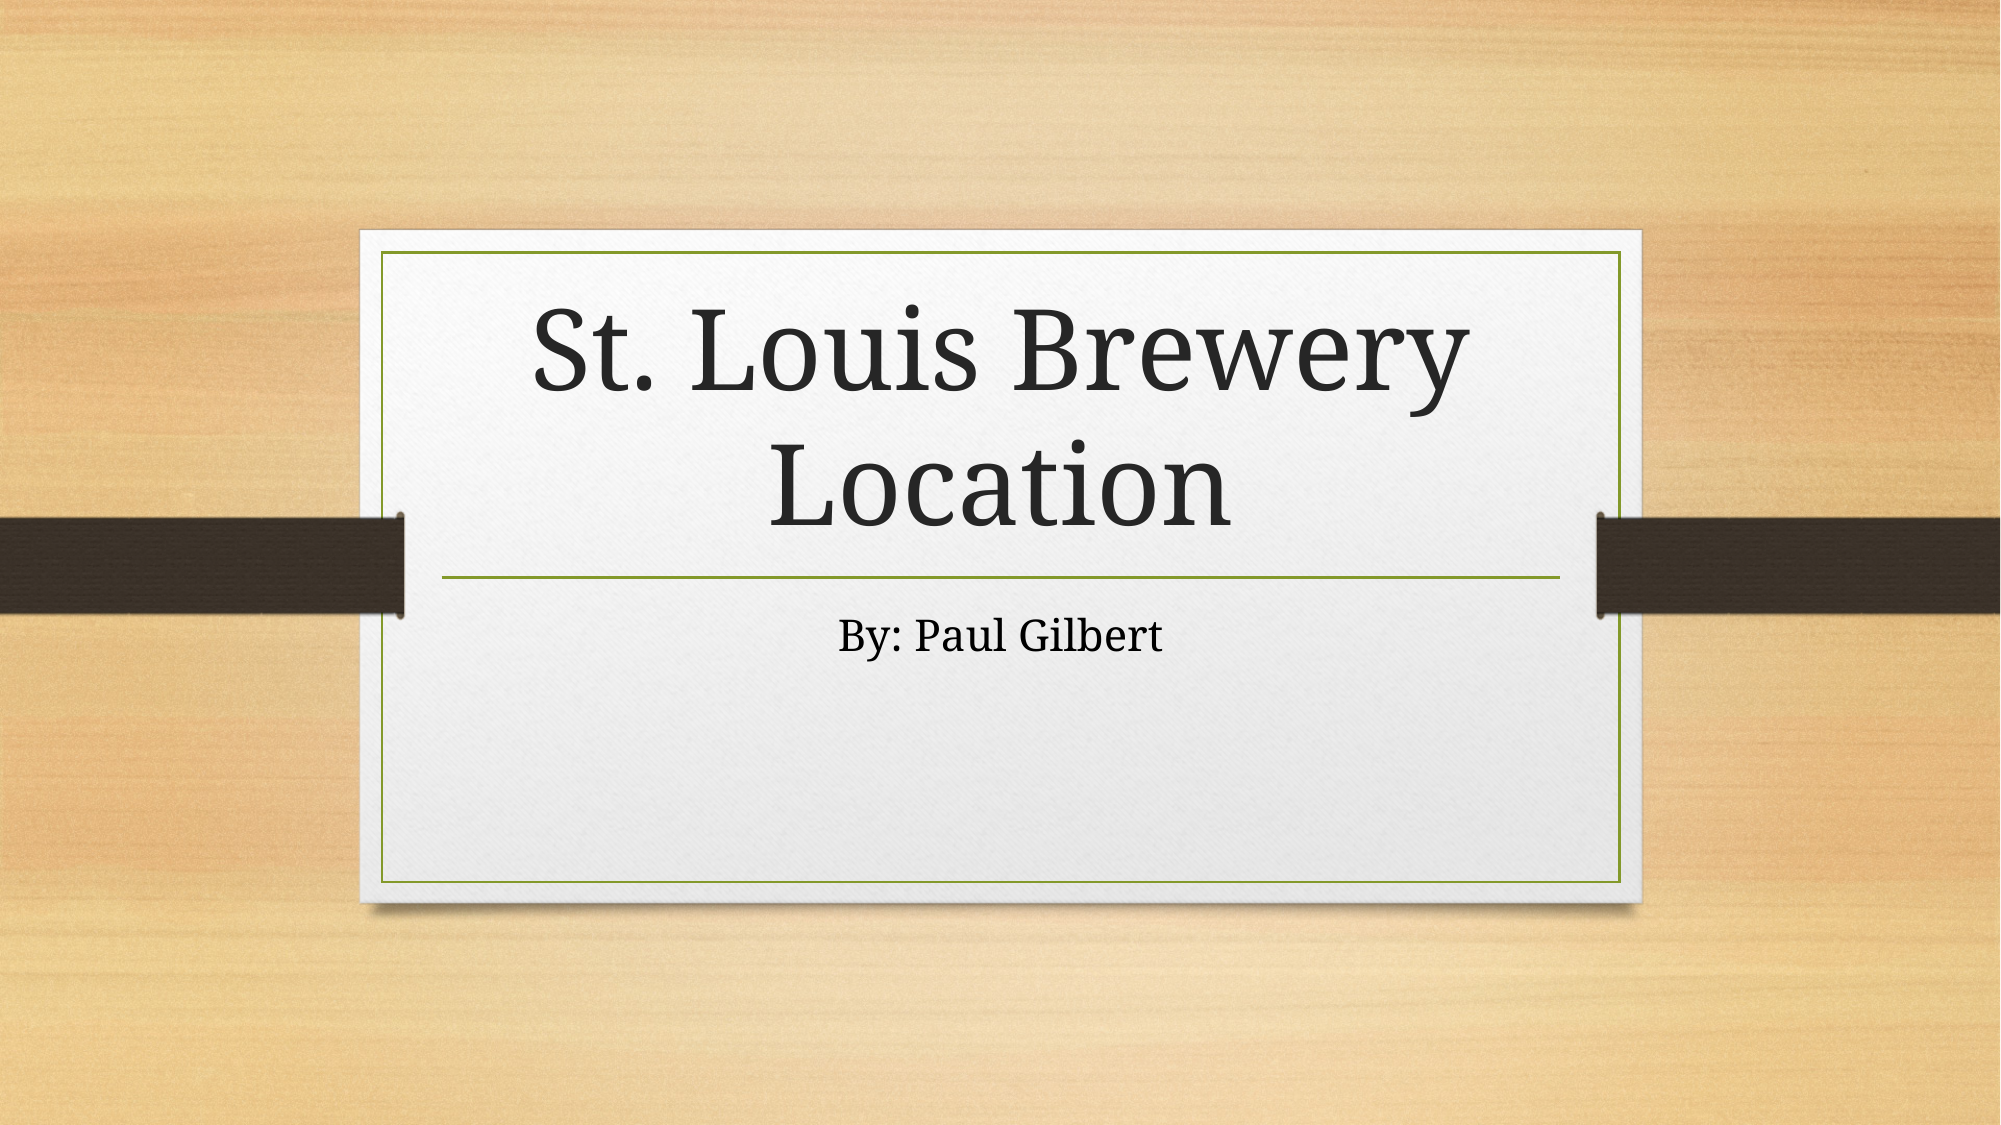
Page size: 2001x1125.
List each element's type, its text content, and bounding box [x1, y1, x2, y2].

picture [0, 0, 2001, 1125]
subtitle By: Paul Gilbert [441, 600, 1560, 817]
title St. Louis Brewery Location [441, 306, 1560, 556]
